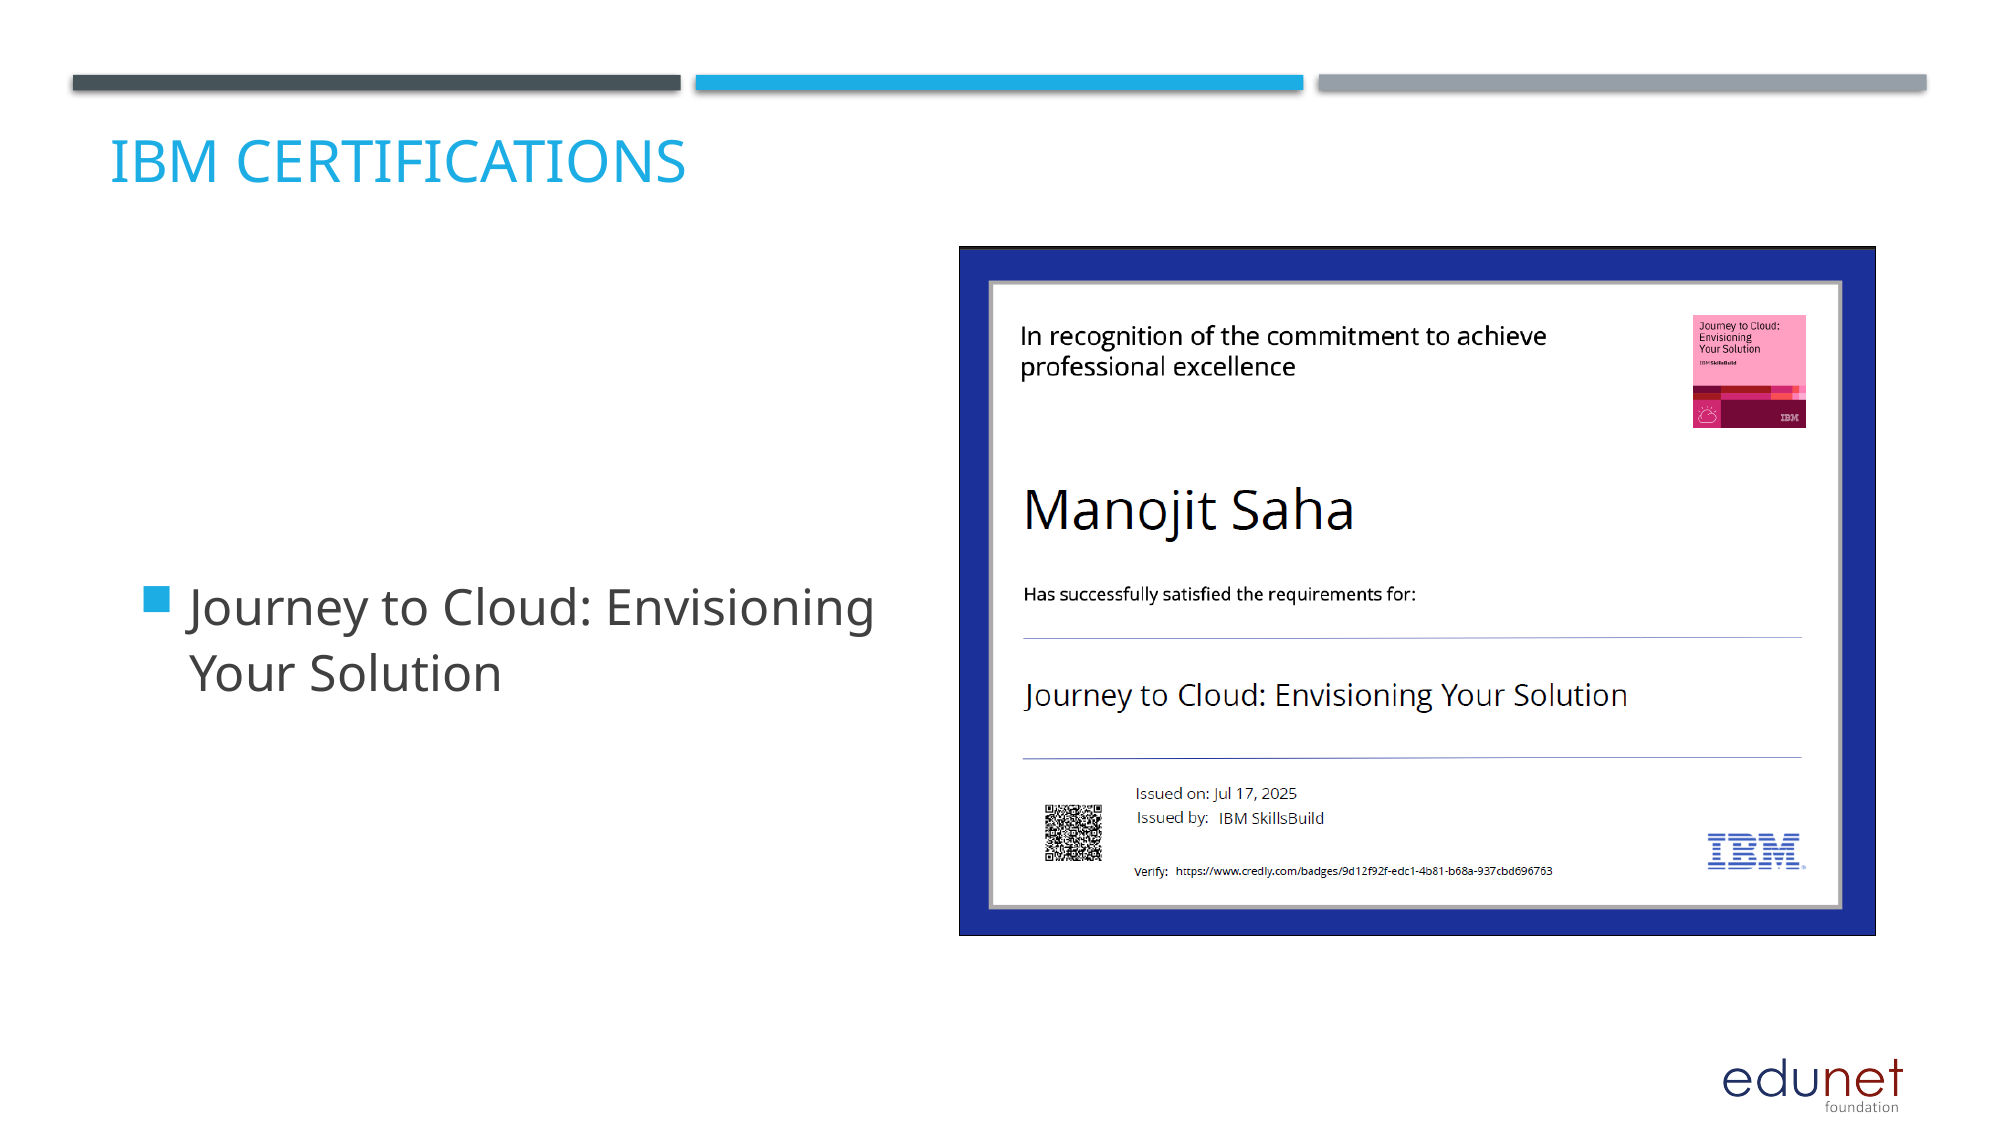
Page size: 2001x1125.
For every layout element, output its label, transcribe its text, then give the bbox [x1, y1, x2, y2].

title IBM Certifications [95, 115, 1905, 203]
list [958, 246, 1877, 936]
picture [1719, 1056, 1905, 1116]
text_box Journey to Cloud: Envisioning Your Solution [124, 562, 894, 710]
